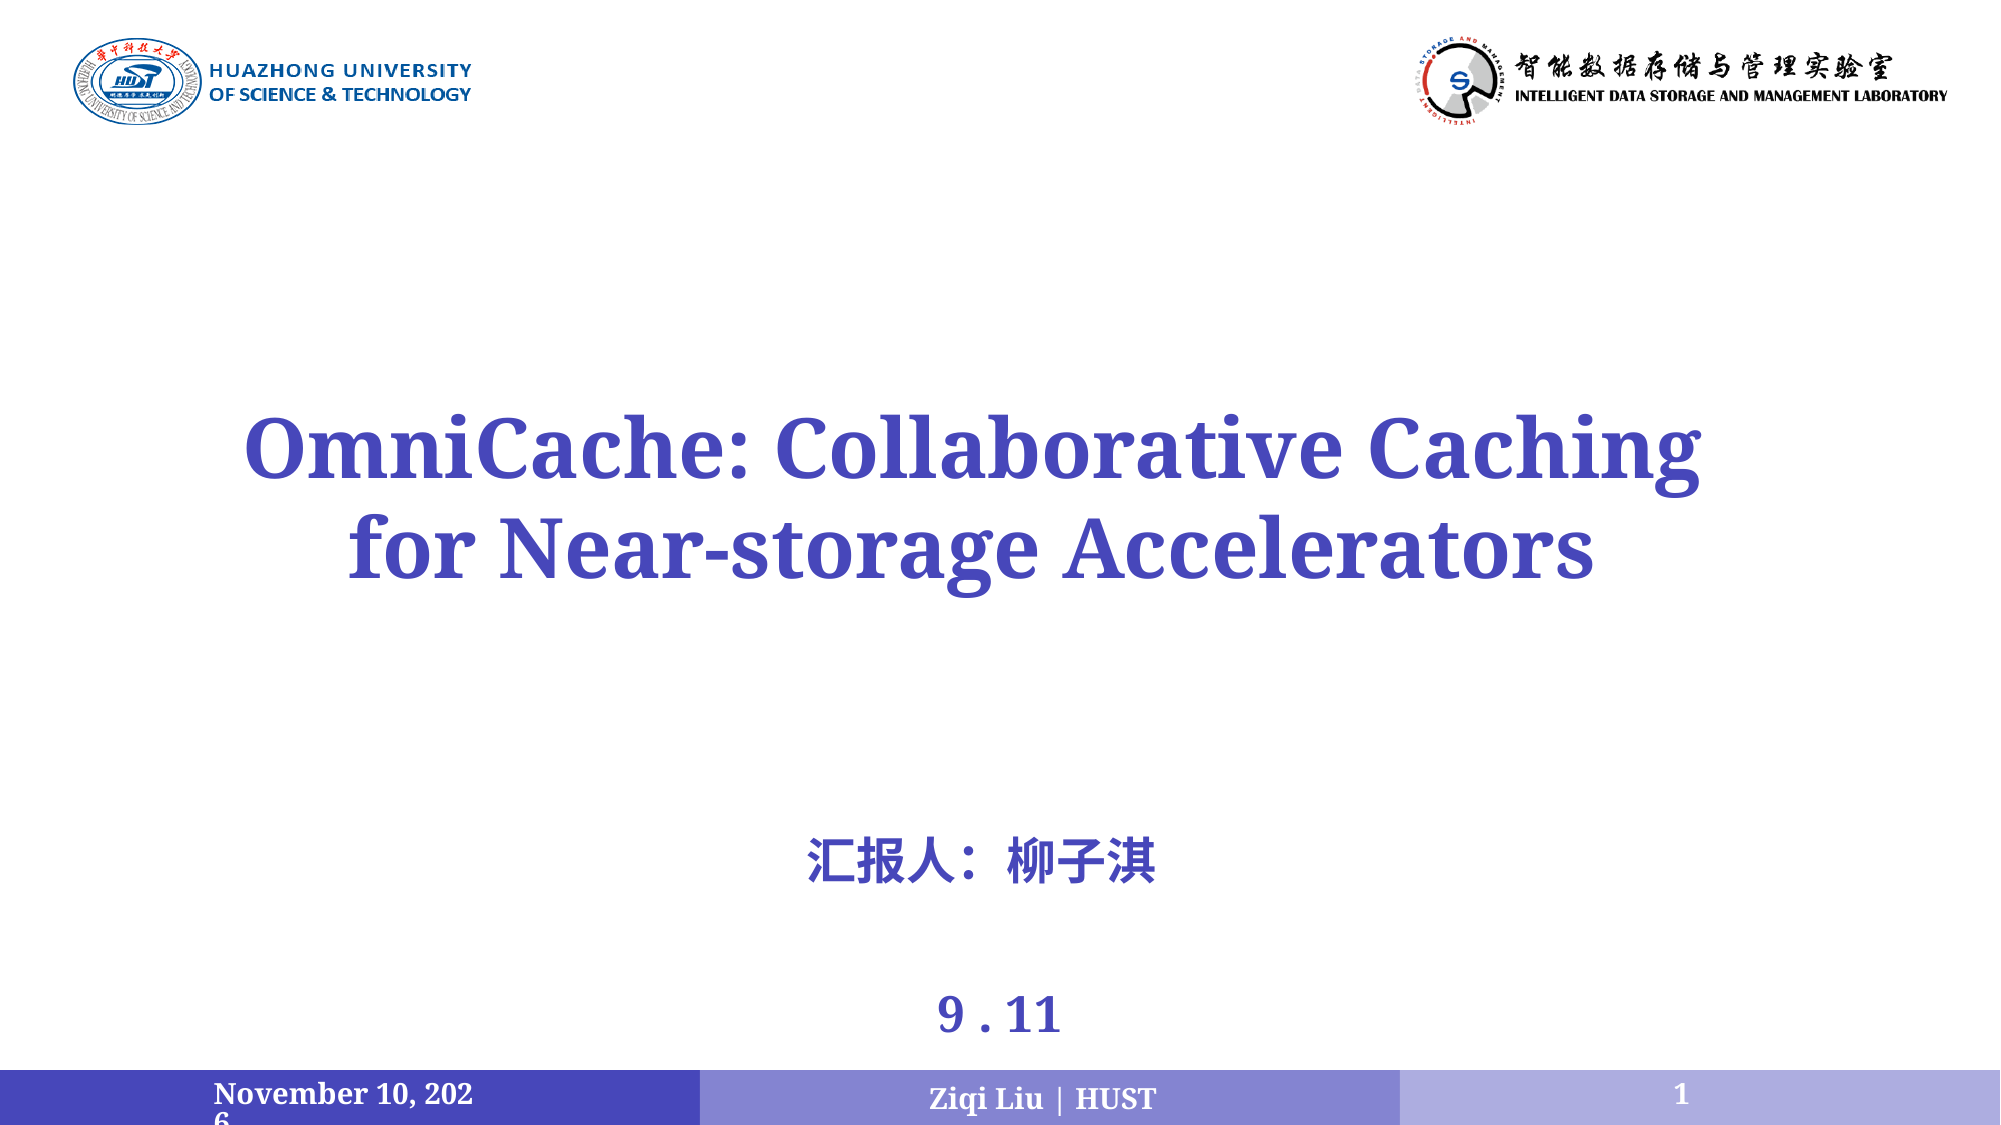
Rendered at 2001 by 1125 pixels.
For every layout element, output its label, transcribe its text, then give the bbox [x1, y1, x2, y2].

text_box [699, 1069, 1399, 1075]
footer Ziqi Liu | HUST [671, 1075, 1414, 1120]
text_box [502, 1069, 699, 1125]
text_box [0, 1069, 198, 1125]
slide_number 1 [1615, 1050, 1749, 1125]
text_box OmniCache: Collaborative Caching for Near-storage Accelerators [117, 387, 1828, 603]
text_box [1749, 1069, 2000, 1125]
picture [73, 38, 474, 125]
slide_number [198, 1065, 502, 1125]
text_box 9 . 11 [500, 975, 1500, 1051]
picture [1409, 33, 1955, 128]
text_box [1399, 1069, 1615, 1125]
text_box 汇报人：柳子淇 [791, 821, 1172, 897]
text_box [699, 1120, 1399, 1125]
